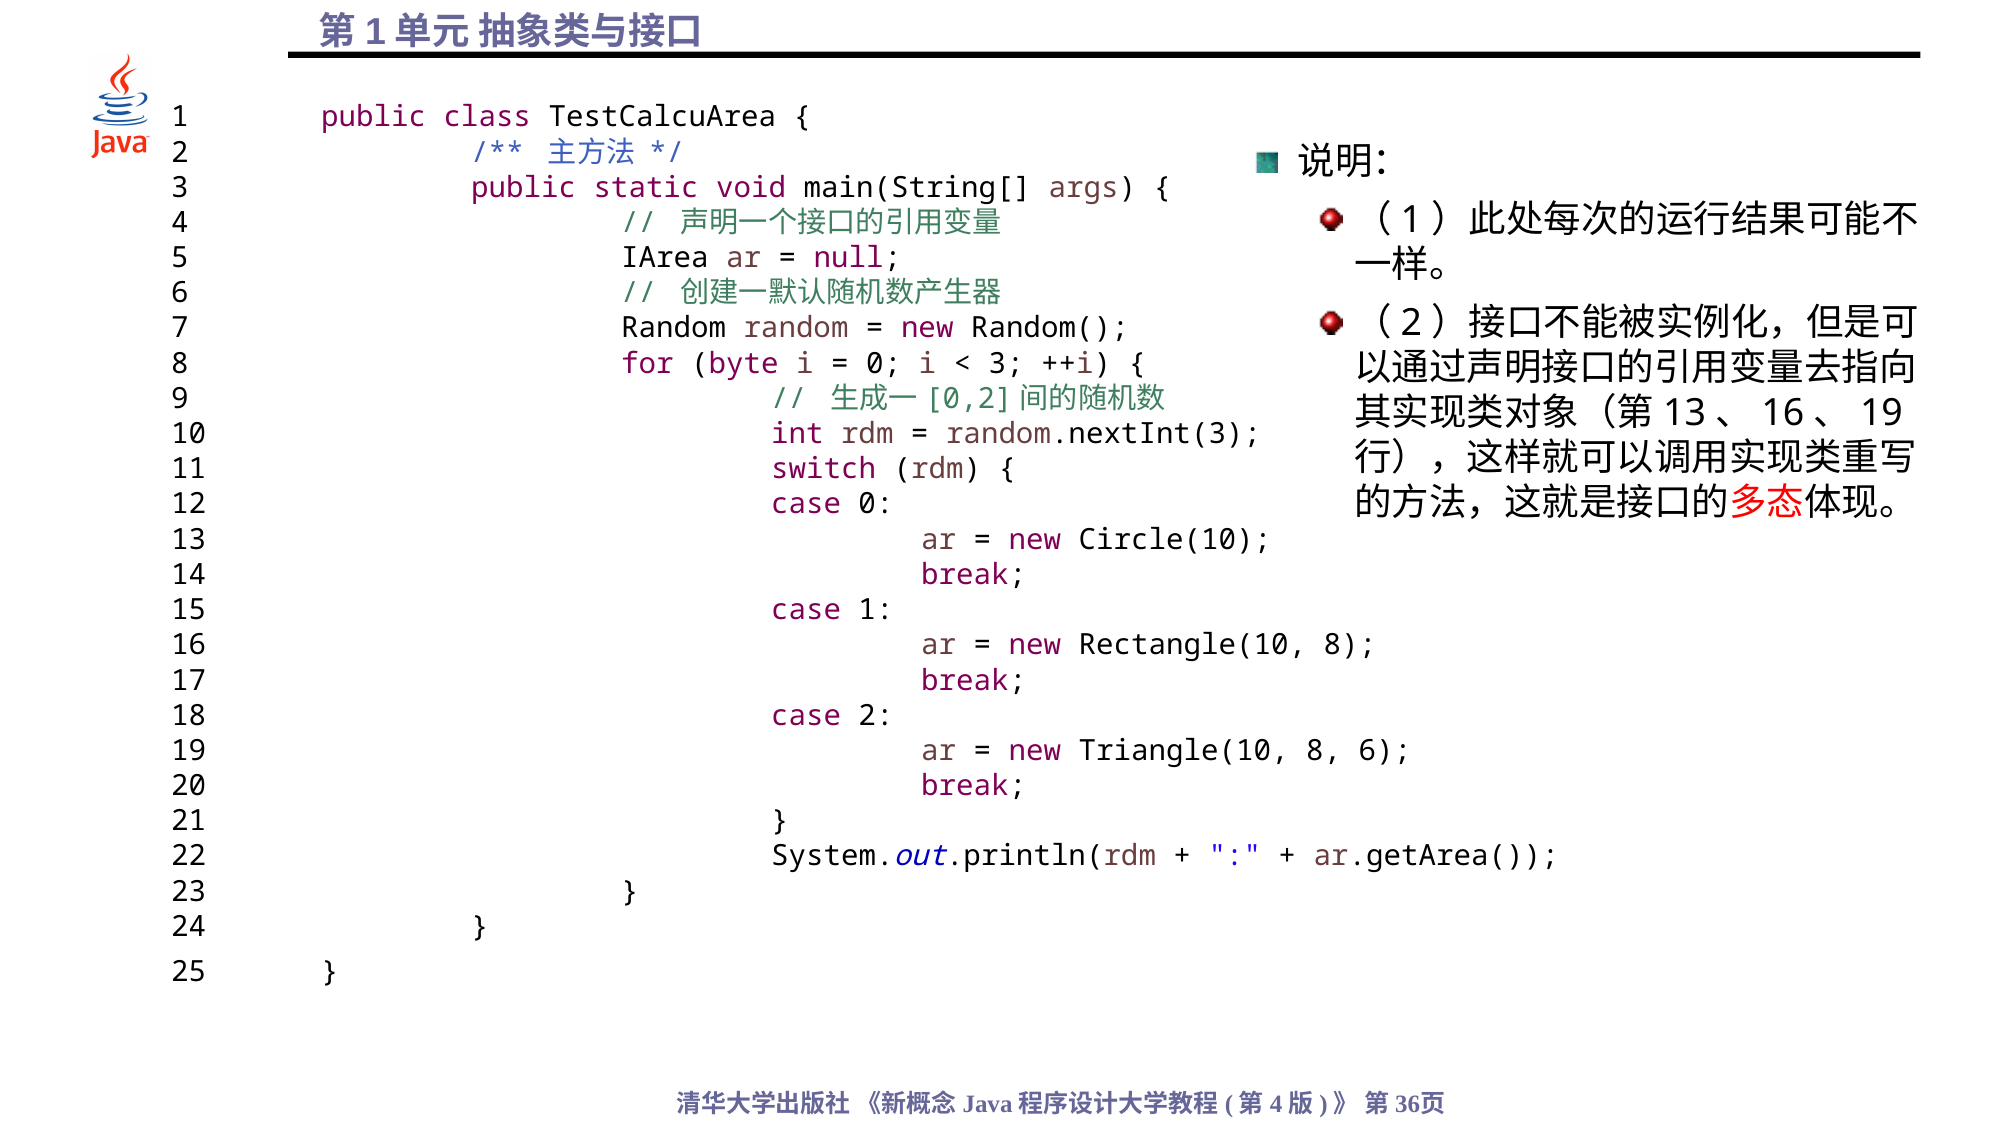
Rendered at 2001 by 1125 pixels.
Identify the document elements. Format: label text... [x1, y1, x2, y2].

picture [1316, 204, 1343, 231]
text_box 1 public class TestCalcuArea { 2 /** 主方法 */ 3 public static void main(String[] args) { 4 // 声明一个接口的引用变量 5 IArea ar = null; 6 // 创建一默认随机数产生器 7 Random random = new Random(); 8 for (byte i = 0; i < 3; ++i) { 9 // 生成一[0,2]间的随机数 10 int rdm = random.nextInt(3); 11 switch (rdm) { 12 case 0: 13 ar = new Circle(10); 14 break; 15 case 1: 16 ar = new Rectangle(10, 8); 17 break; 18 case 2: 19 ar = new Triangle(10, 8, 6); 20 break; 21 } 22 System.out.println(rdm + ":" + ar.getArea()); 23 } 24 } 25 } [156, 100, 1599, 995]
picture [1316, 307, 1343, 335]
list 说明： （1）此处每次的运行结果可能不一样。 （2）接口不能被实例化，但是可以通过声明接口的引用变量去指向其实现类对象（第13、16、19行），这样就可以调用实现类重写的方法，这就是接口的多态体现。 [1160, 129, 1961, 557]
picture [90, 53, 151, 159]
picture [1250, 146, 1278, 173]
